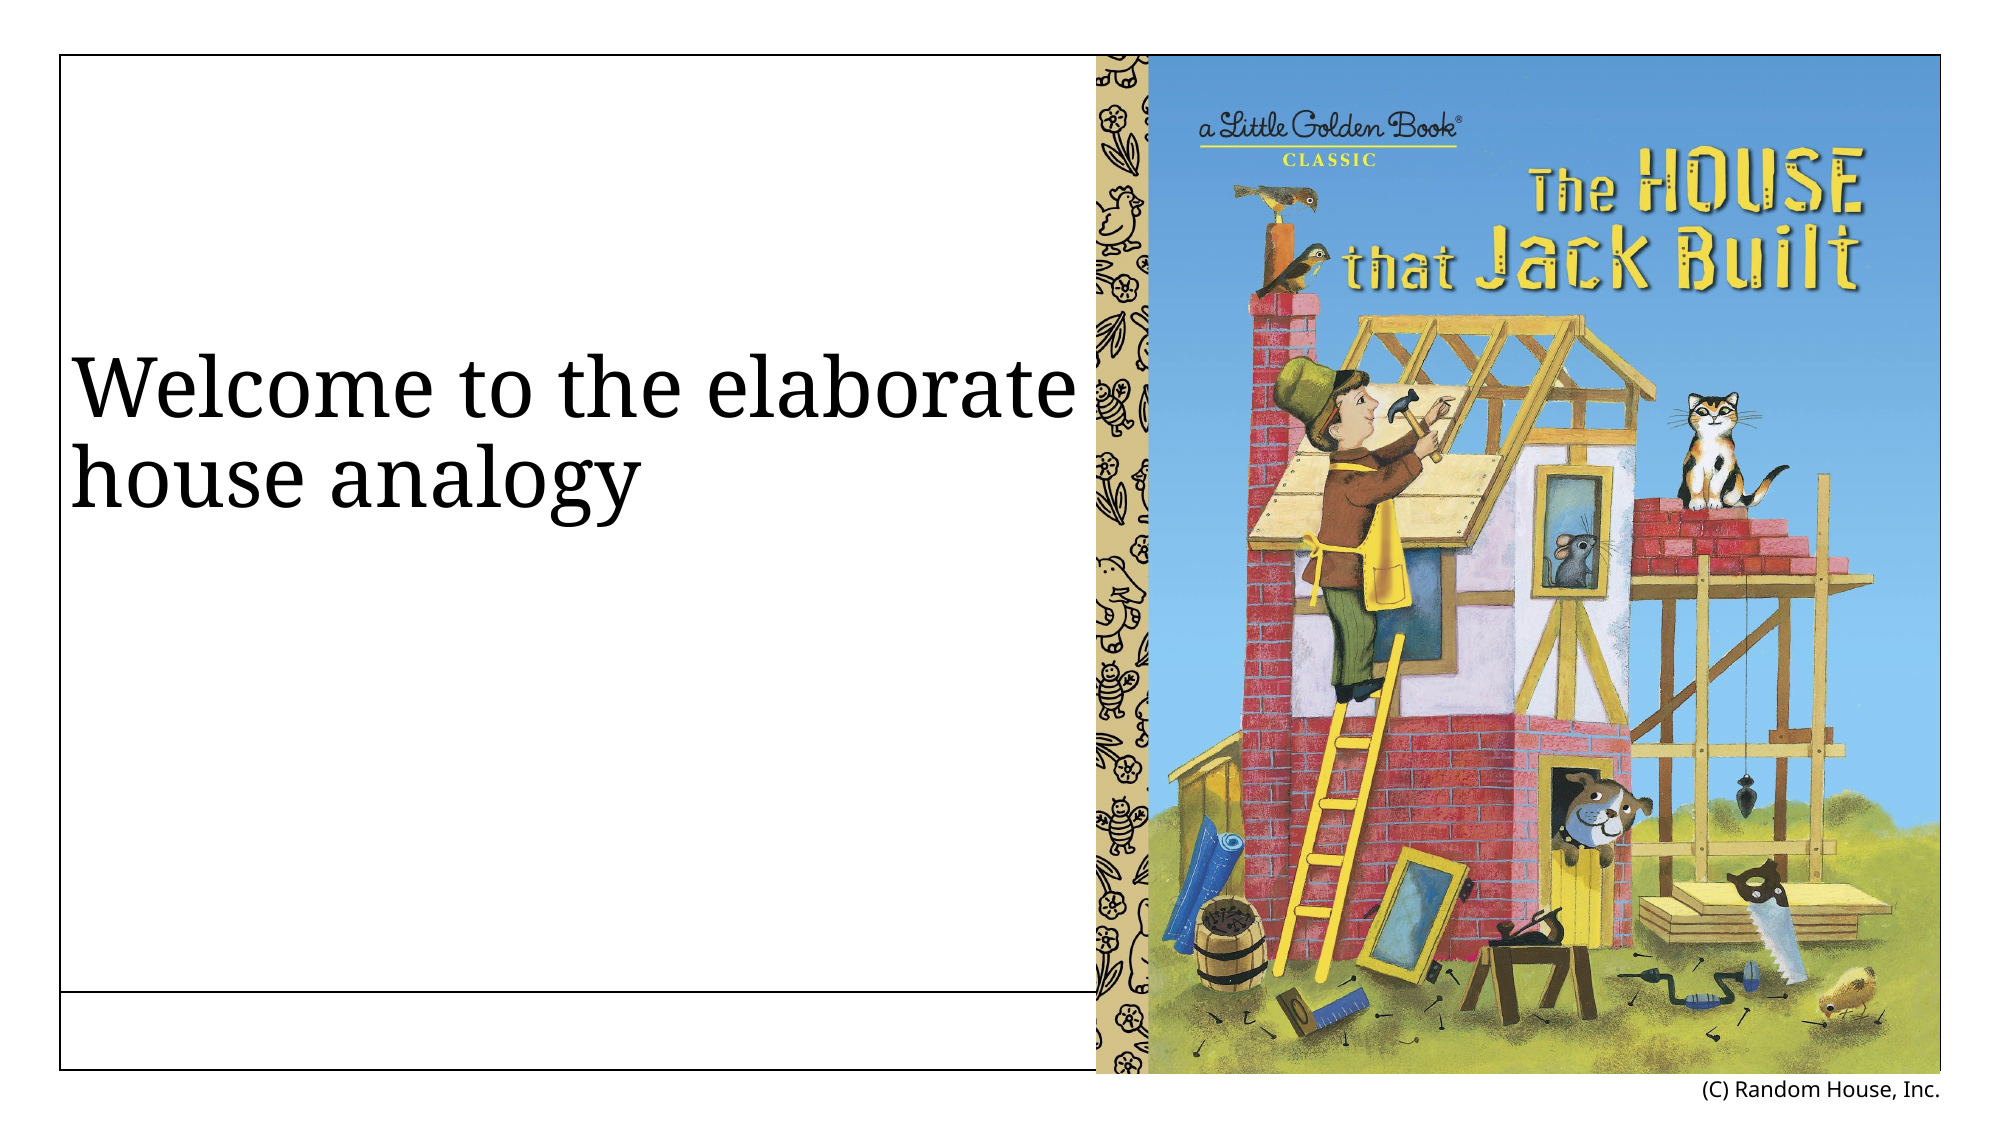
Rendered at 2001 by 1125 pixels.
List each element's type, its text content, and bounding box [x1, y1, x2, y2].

text_box (C) Random House, Inc. [1687, 1068, 1956, 1110]
title Welcome to the elaborate house analogy [71, 56, 1096, 815]
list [1096, 56, 1940, 1075]
